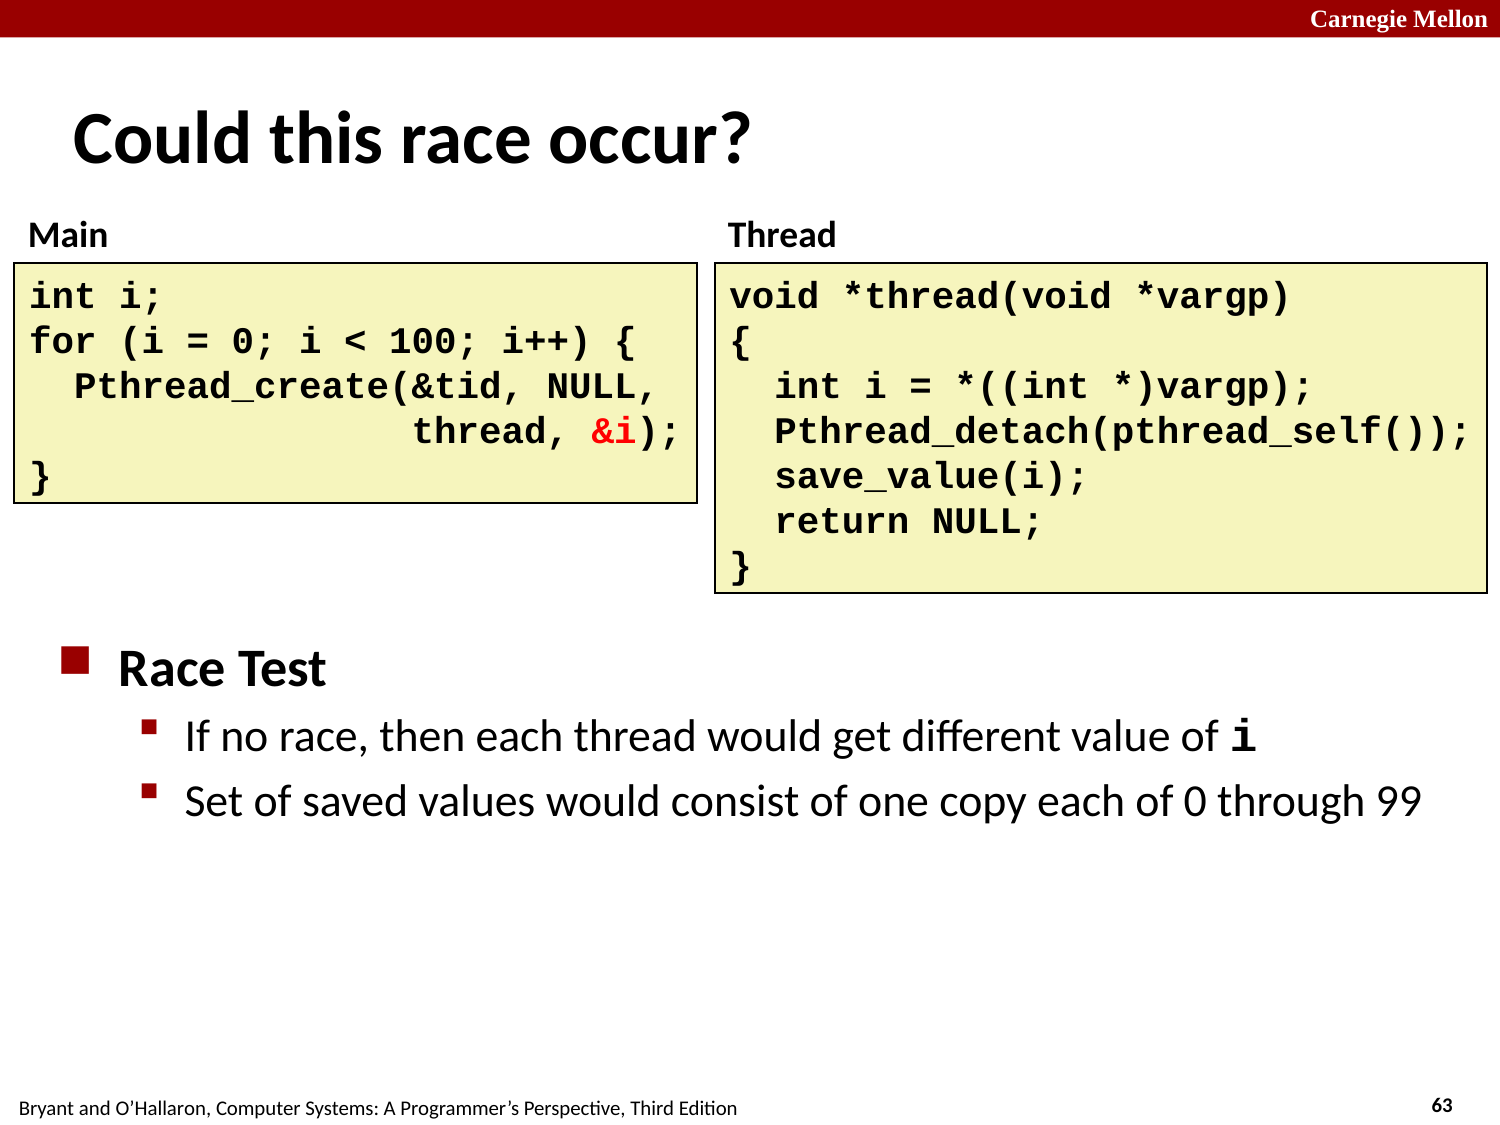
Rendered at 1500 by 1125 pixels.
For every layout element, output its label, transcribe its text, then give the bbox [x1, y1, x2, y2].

text_box Thread [713, 202, 852, 263]
title Could this race occur? [58, 71, 1305, 197]
text_box Main [13, 202, 124, 263]
text_box int i; for (i = 0; i < 100; i++) { Pthread_create(&tid, NULL, thread, &i); } [14, 263, 697, 503]
list Race Test If no race, then each thread would get different value of i Set of saved values would consist of one copy each of 0 through 99 [47, 624, 1451, 842]
text_box void *thread(void *vargp) { int i = *((int *)vargp); Pthread_detach(pthread_self()); save_value(i); return NULL; } [714, 263, 1487, 593]
